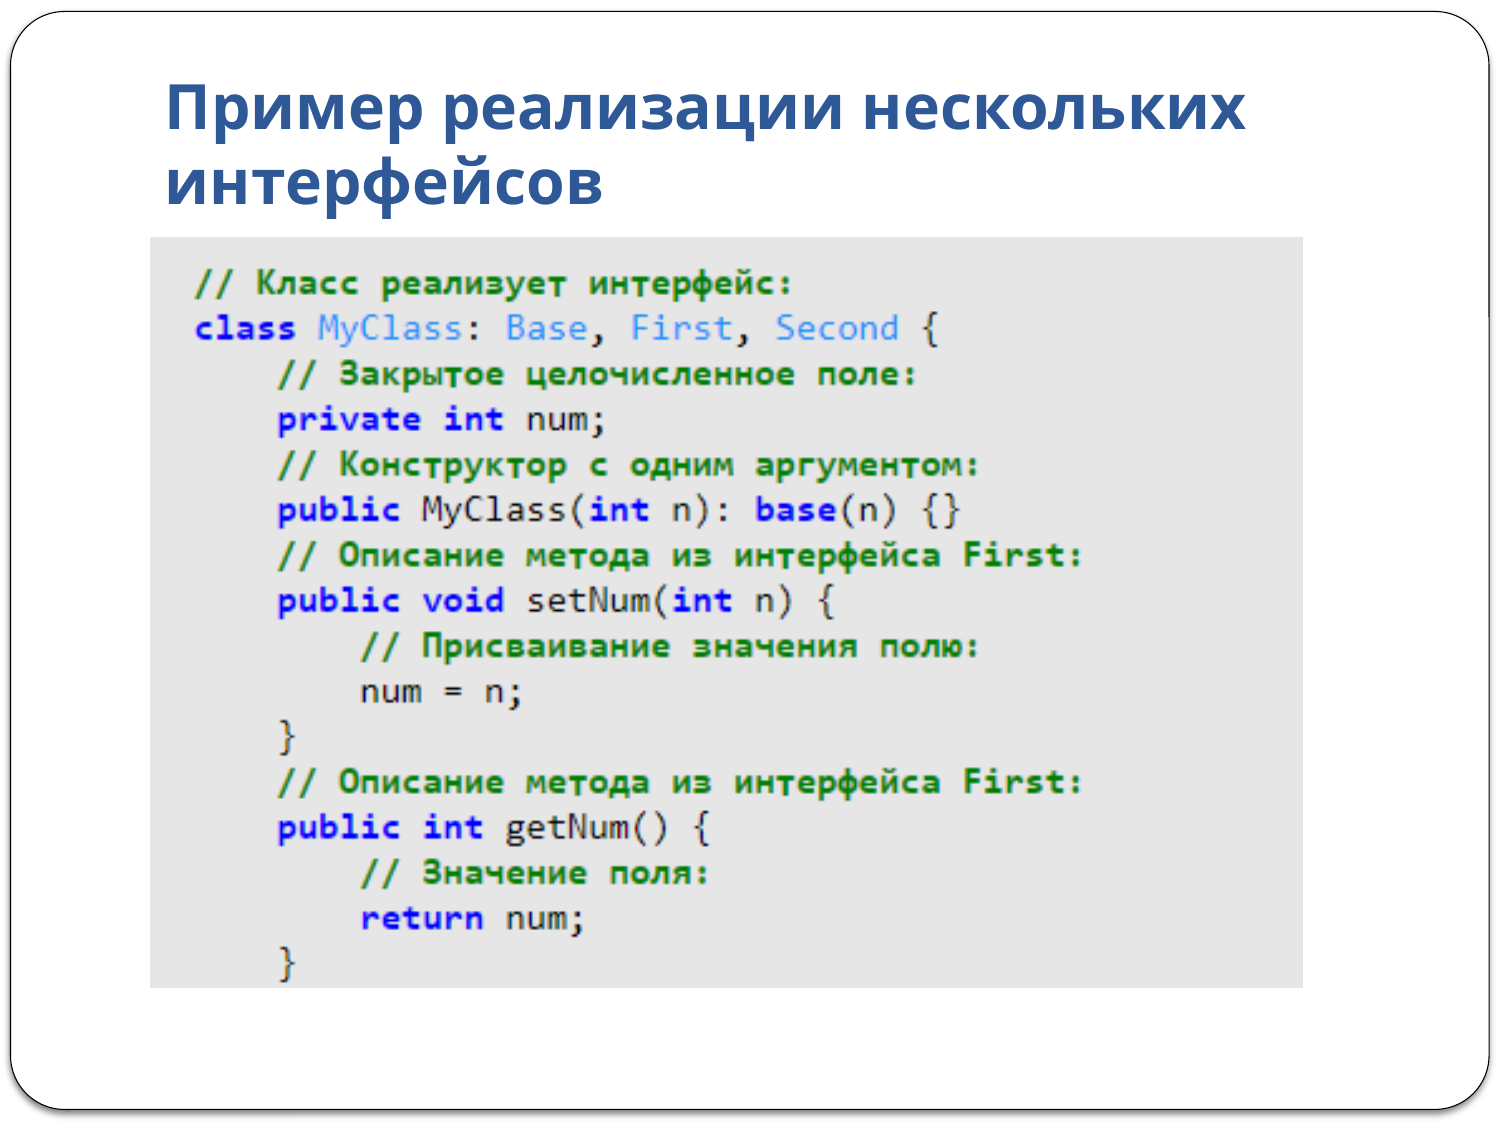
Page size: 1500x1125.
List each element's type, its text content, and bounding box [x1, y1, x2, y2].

title Пример реализации нескольких интерфейсов [150, 45, 1425, 233]
picture [149, 237, 1303, 988]
